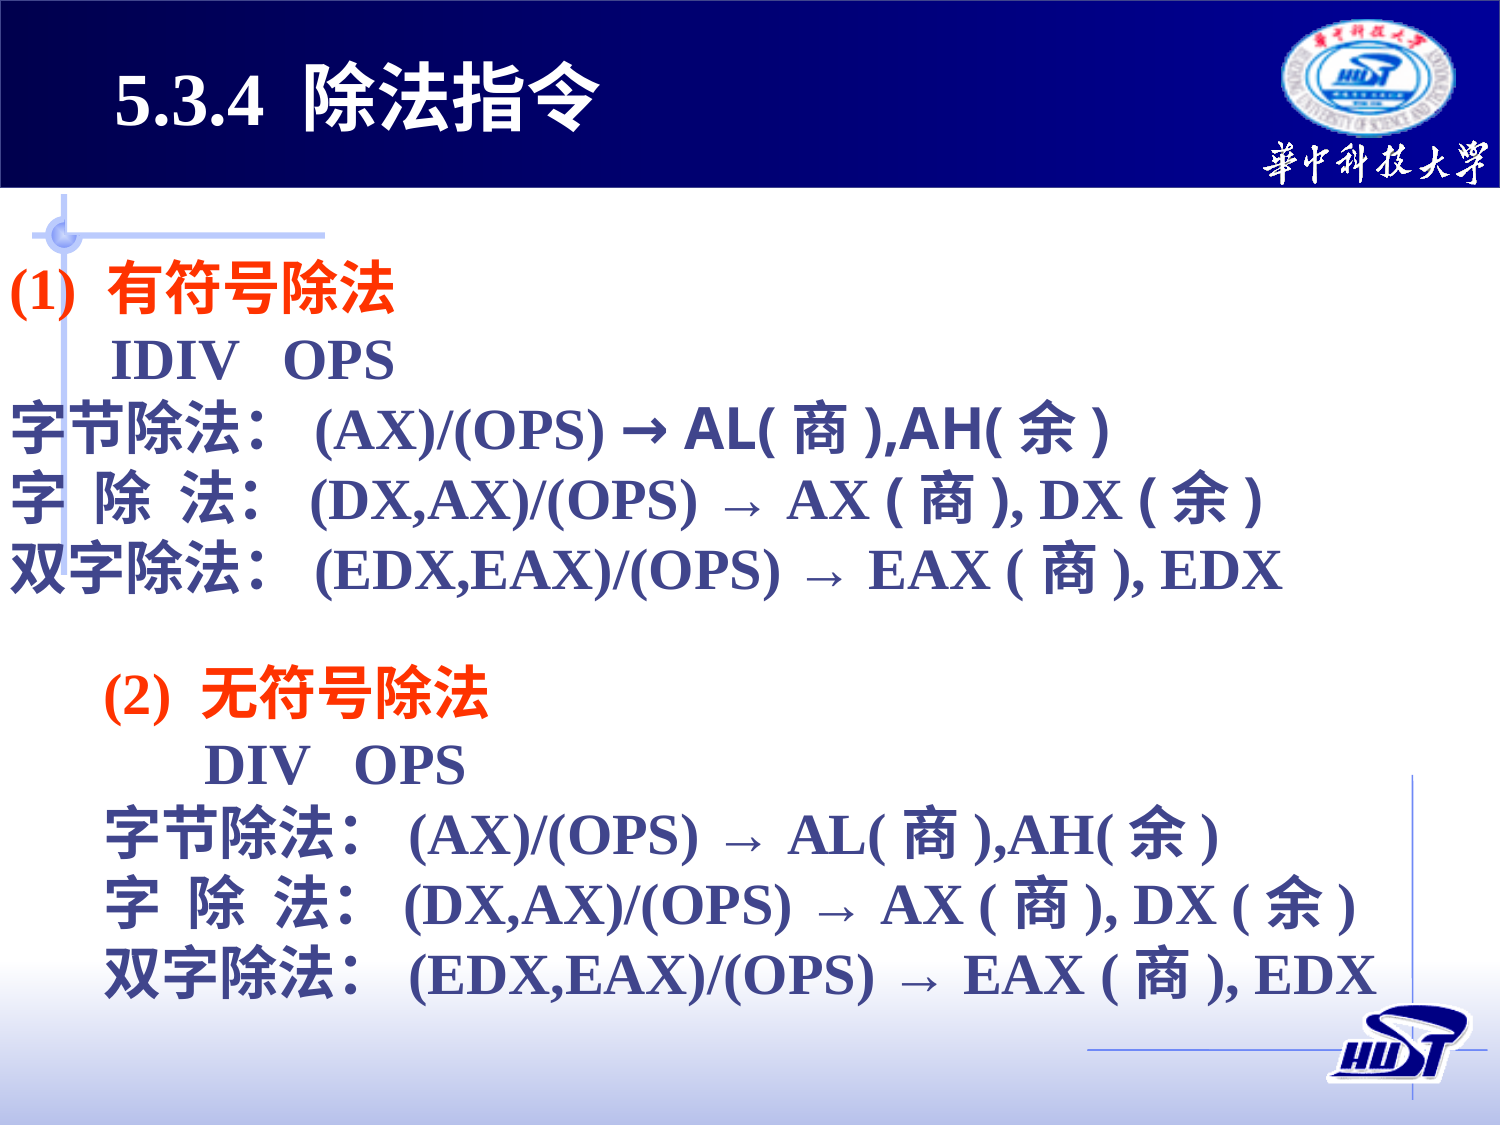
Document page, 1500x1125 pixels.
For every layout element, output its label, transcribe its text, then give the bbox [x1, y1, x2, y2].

picture [1281, 19, 1456, 138]
text_box 5.3.4 除法指令 [100, 42, 907, 148]
text_box (2) 无符号除法 DIV OPS 字节除法：(AX)/(OPS) → AL(商),AH(余) 字 除 法：(DX,AX)/(OPS) → AX (商), DX (余) 双字除法：(EDX,EAX)/(OPS) → EAX (商), EDX [88, 648, 1412, 1014]
picture [1262, 140, 1488, 185]
text_box (1) 有符号除法 IDIV OPS 字节除法：(AX)/(OPS) → AL(商),AH(余) 字 除 法：(DX,AX)/(OPS) → AX (商), DX (余) 双字除法：(EDX,EAX)/(OPS) → EAX (商), EDX [0, 243, 1449, 609]
